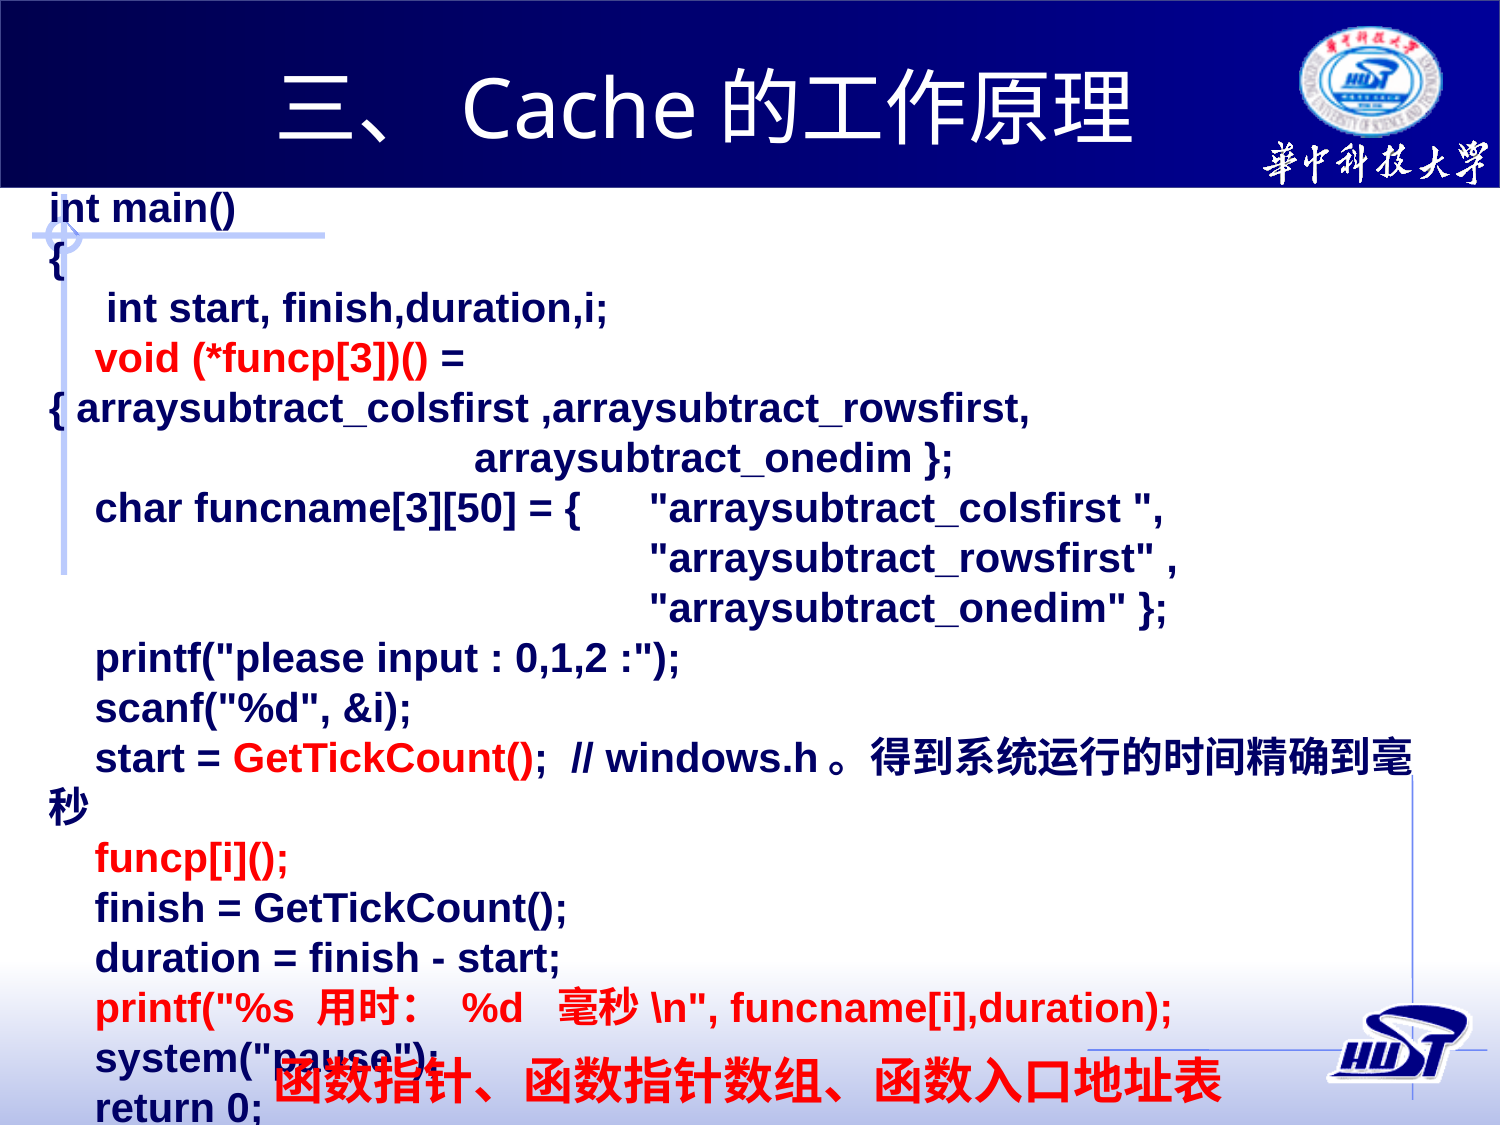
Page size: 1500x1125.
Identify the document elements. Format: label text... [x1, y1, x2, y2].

text_box 函数指针、函数指针数组、函数入口地址表 [258, 1041, 1239, 1117]
text_box 三、Cache的工作原理 [29, 45, 1380, 165]
picture [1299, 26, 1443, 138]
text_box int main() { int start, finish,duration,i; void (*funcp[3])() = { arraysubtract_colsfirst ,arraysubtract_rowsfirst, arraysubtract_onedim }; char funcname[3][50] = { "arraysubtract_colsfirst ", "arraysubtract_rowsfirst" , "arraysubtract_onedim" }; printf("please input : 0,1,2 :"); scanf("%d", &i); start = GetTickCount(); // windows.h。得到系统运行的时间精确到毫秒 funcp[i](); finish = GetTickCount(); duration = finish - start; printf("%s 用时： %d 毫秒\n", funcname[i],duration); system("pause"); return 0; } [33, 173, 1467, 1125]
picture [1262, 140, 1488, 185]
